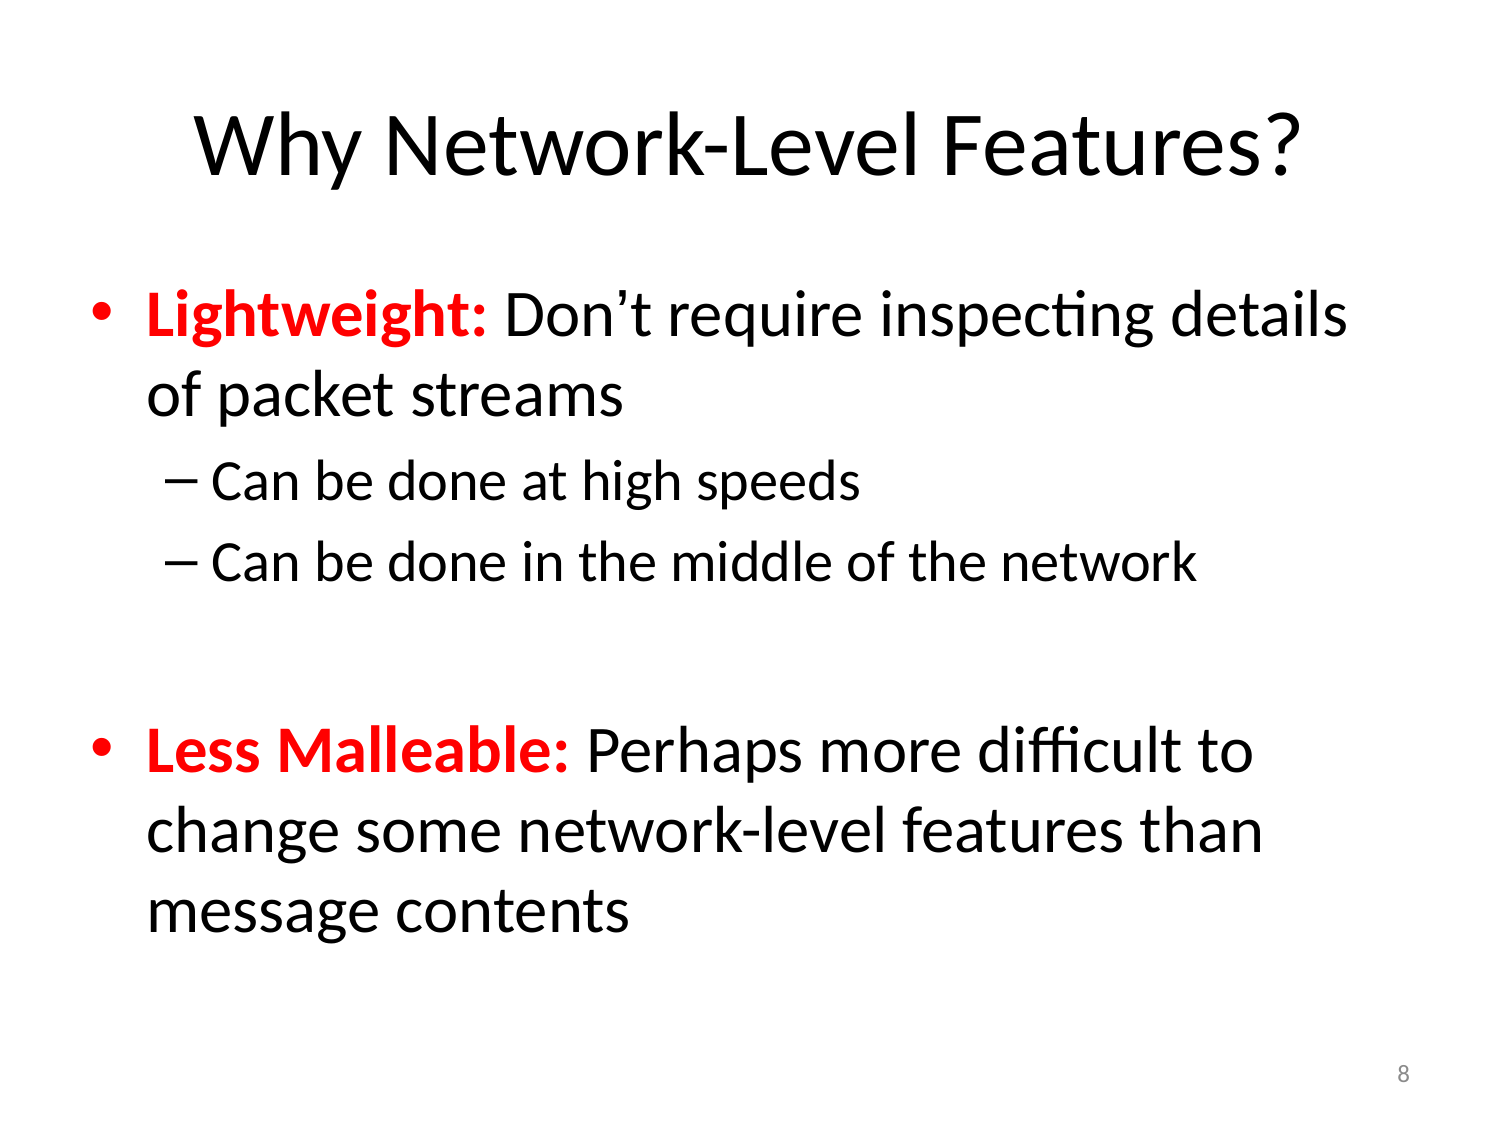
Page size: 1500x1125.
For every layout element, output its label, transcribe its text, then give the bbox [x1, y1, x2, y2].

list Lightweight: Don’t require inspecting details of packet streams Can be done at high speeds Can be done in the middle of the network Less Malleable: Perhaps more difficult to change some network-level features than message contents [75, 262, 1425, 1005]
slide_number 8 [1074, 1042, 1425, 1103]
title Why Network-Level Features? [75, 45, 1425, 233]
